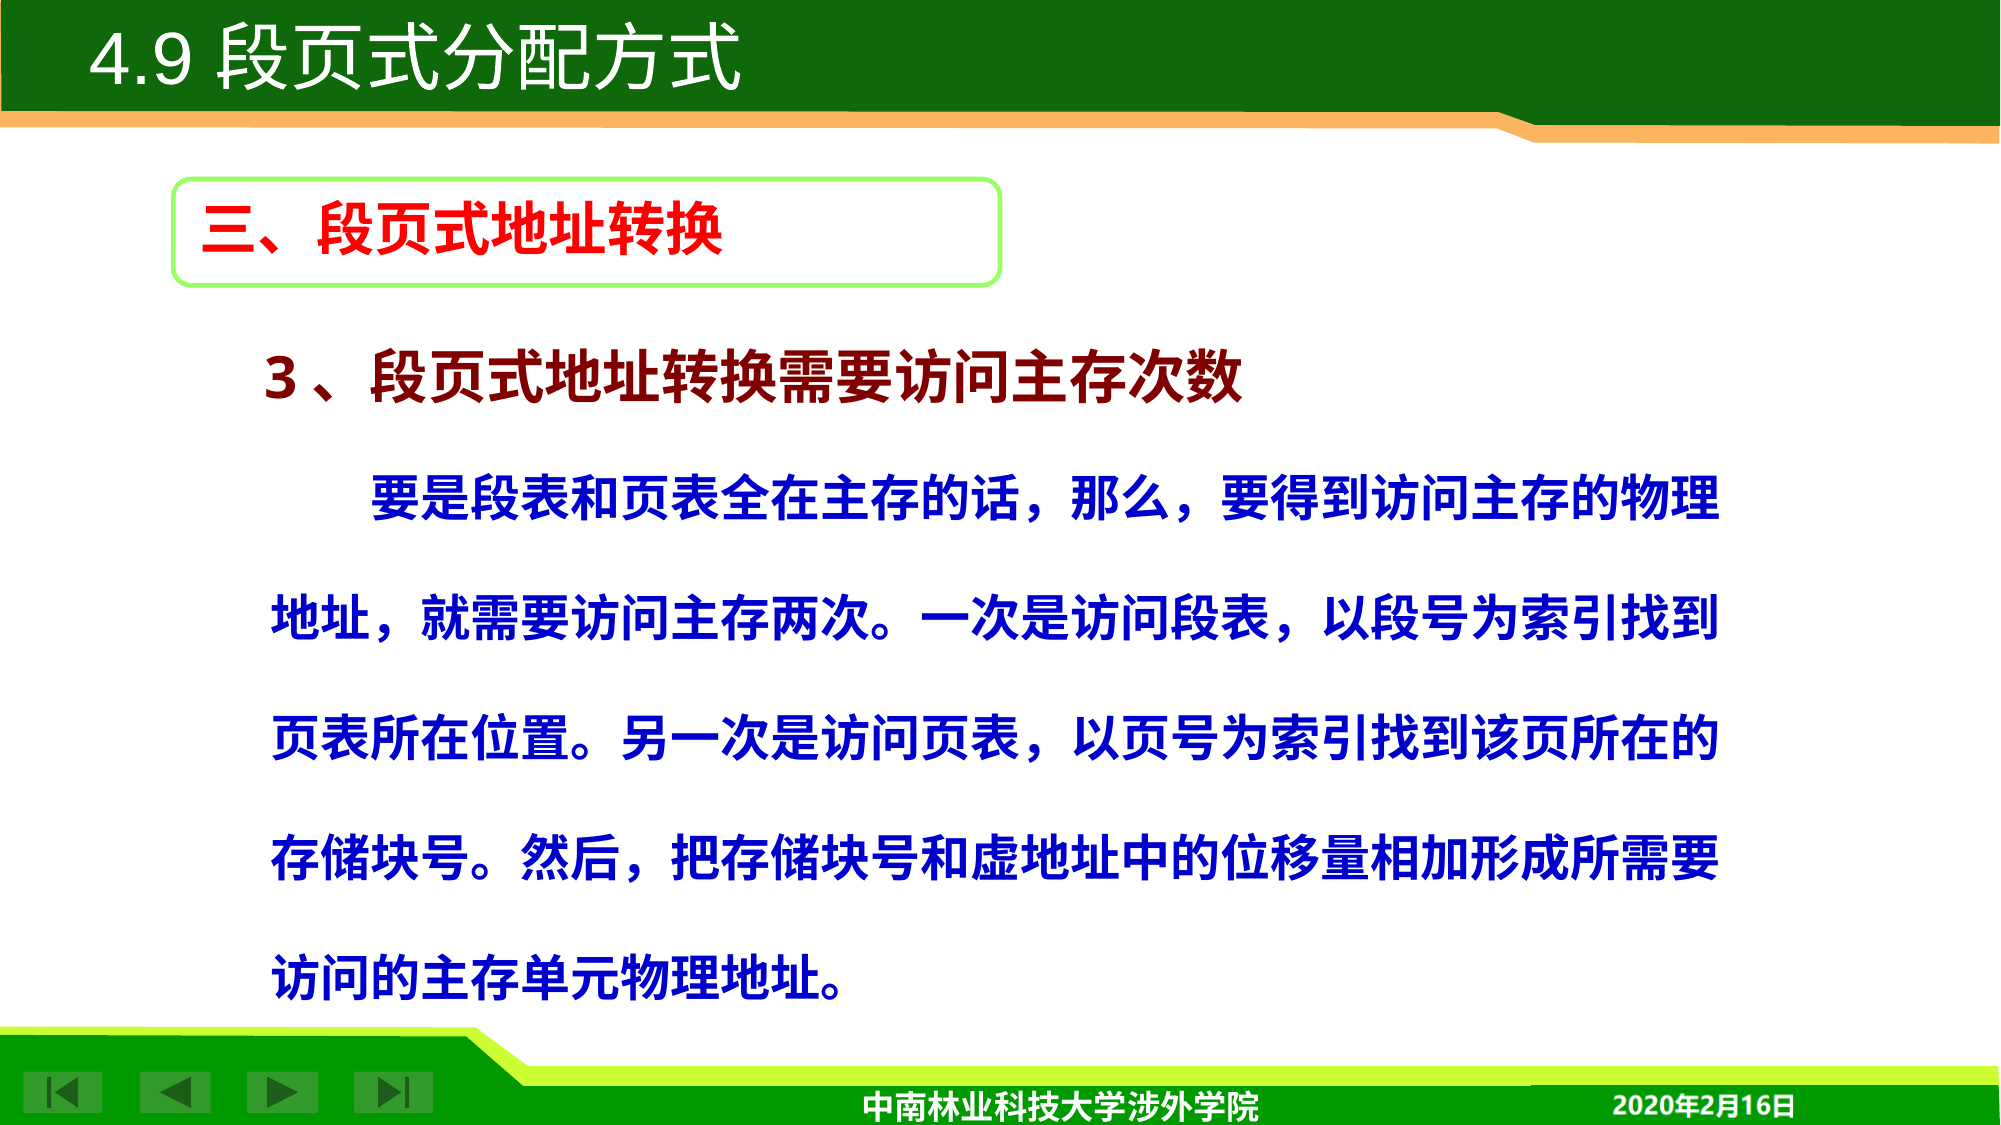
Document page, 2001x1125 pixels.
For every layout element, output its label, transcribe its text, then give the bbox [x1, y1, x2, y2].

text_box 要是段表和页表全在主存的话，那么，要得到访问主存的物理地址，就需要访问主存两次。一次是访问段表，以段号为索引找到页表所在位置。另一次是访问页表，以页号为索引找到该页所在的存储块号。然后，把存储块号和虚地址中的位移量相加形成所需要访问的主存单元物理地址。 [255, 399, 1744, 1014]
text_box [173, 178, 1001, 286]
text_box 三、段页式地址转换 [184, 184, 953, 270]
text_box 3、段页式地址转换需要访问主存次数 [203, 332, 1259, 418]
